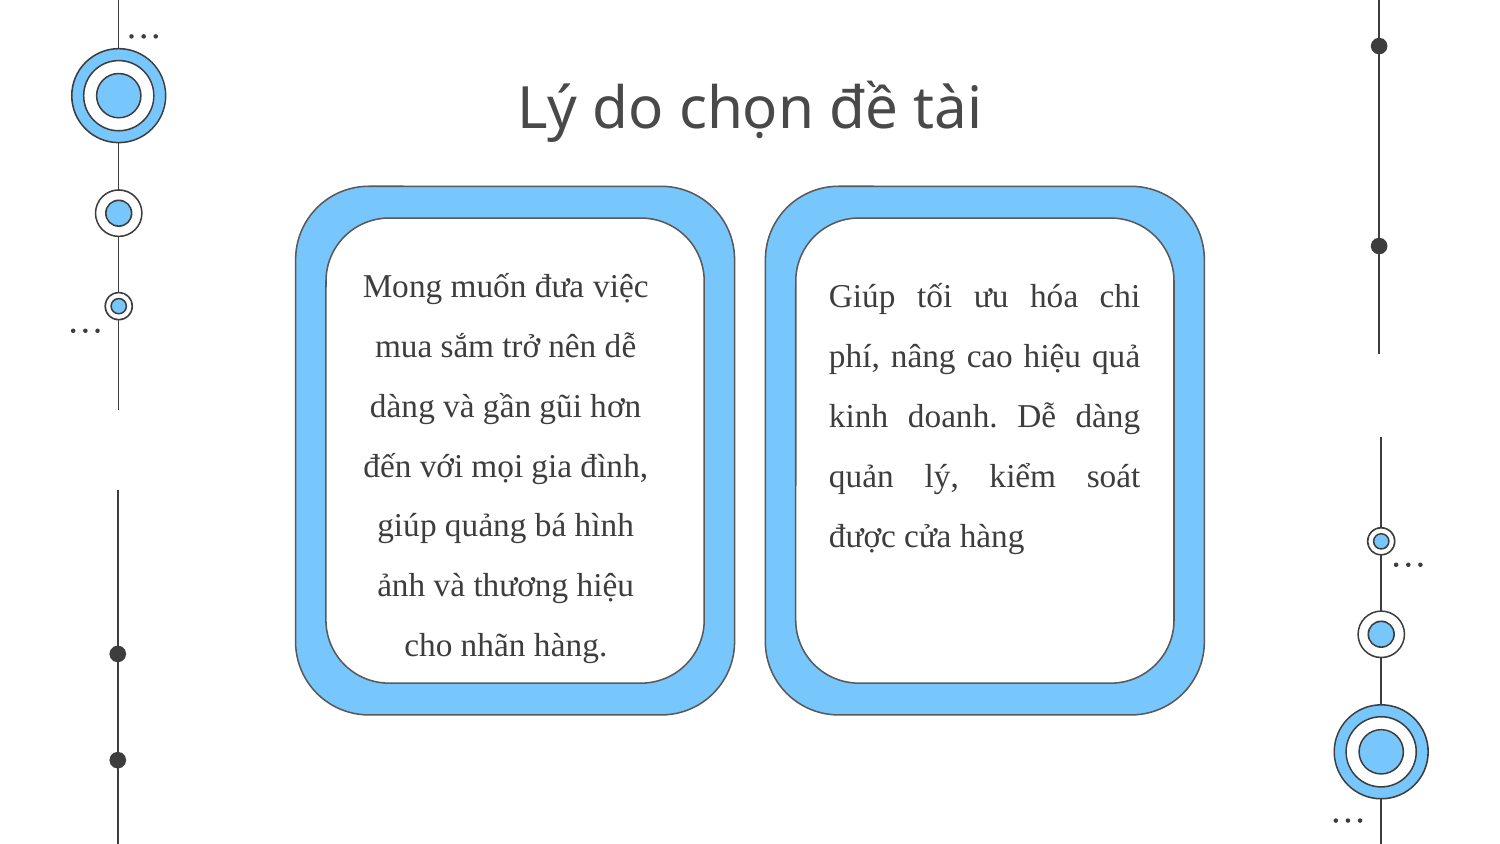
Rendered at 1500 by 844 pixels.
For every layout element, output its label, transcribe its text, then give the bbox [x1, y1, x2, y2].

text_box [765, 186, 1205, 715]
text_box [325, 218, 705, 684]
text_box [795, 218, 1175, 684]
text_box [295, 186, 735, 715]
subtitle Mong muốn đưa việc mua sắm trở nên dễ dàng và gần gũi hơn đến với mọi gia đình, giúp quảng bá hình ảnh và thương hiệu cho nhãn hàng. [334, 229, 677, 593]
title Lý do chọn đề tài [296, 55, 1204, 156]
subtitle Giúp tối ưu hóa chi phí, nâng cao hiệu quả kinh doanh. Dễ dàng quản lý, kiểm soát được cửa hàng [813, 239, 1156, 556]
